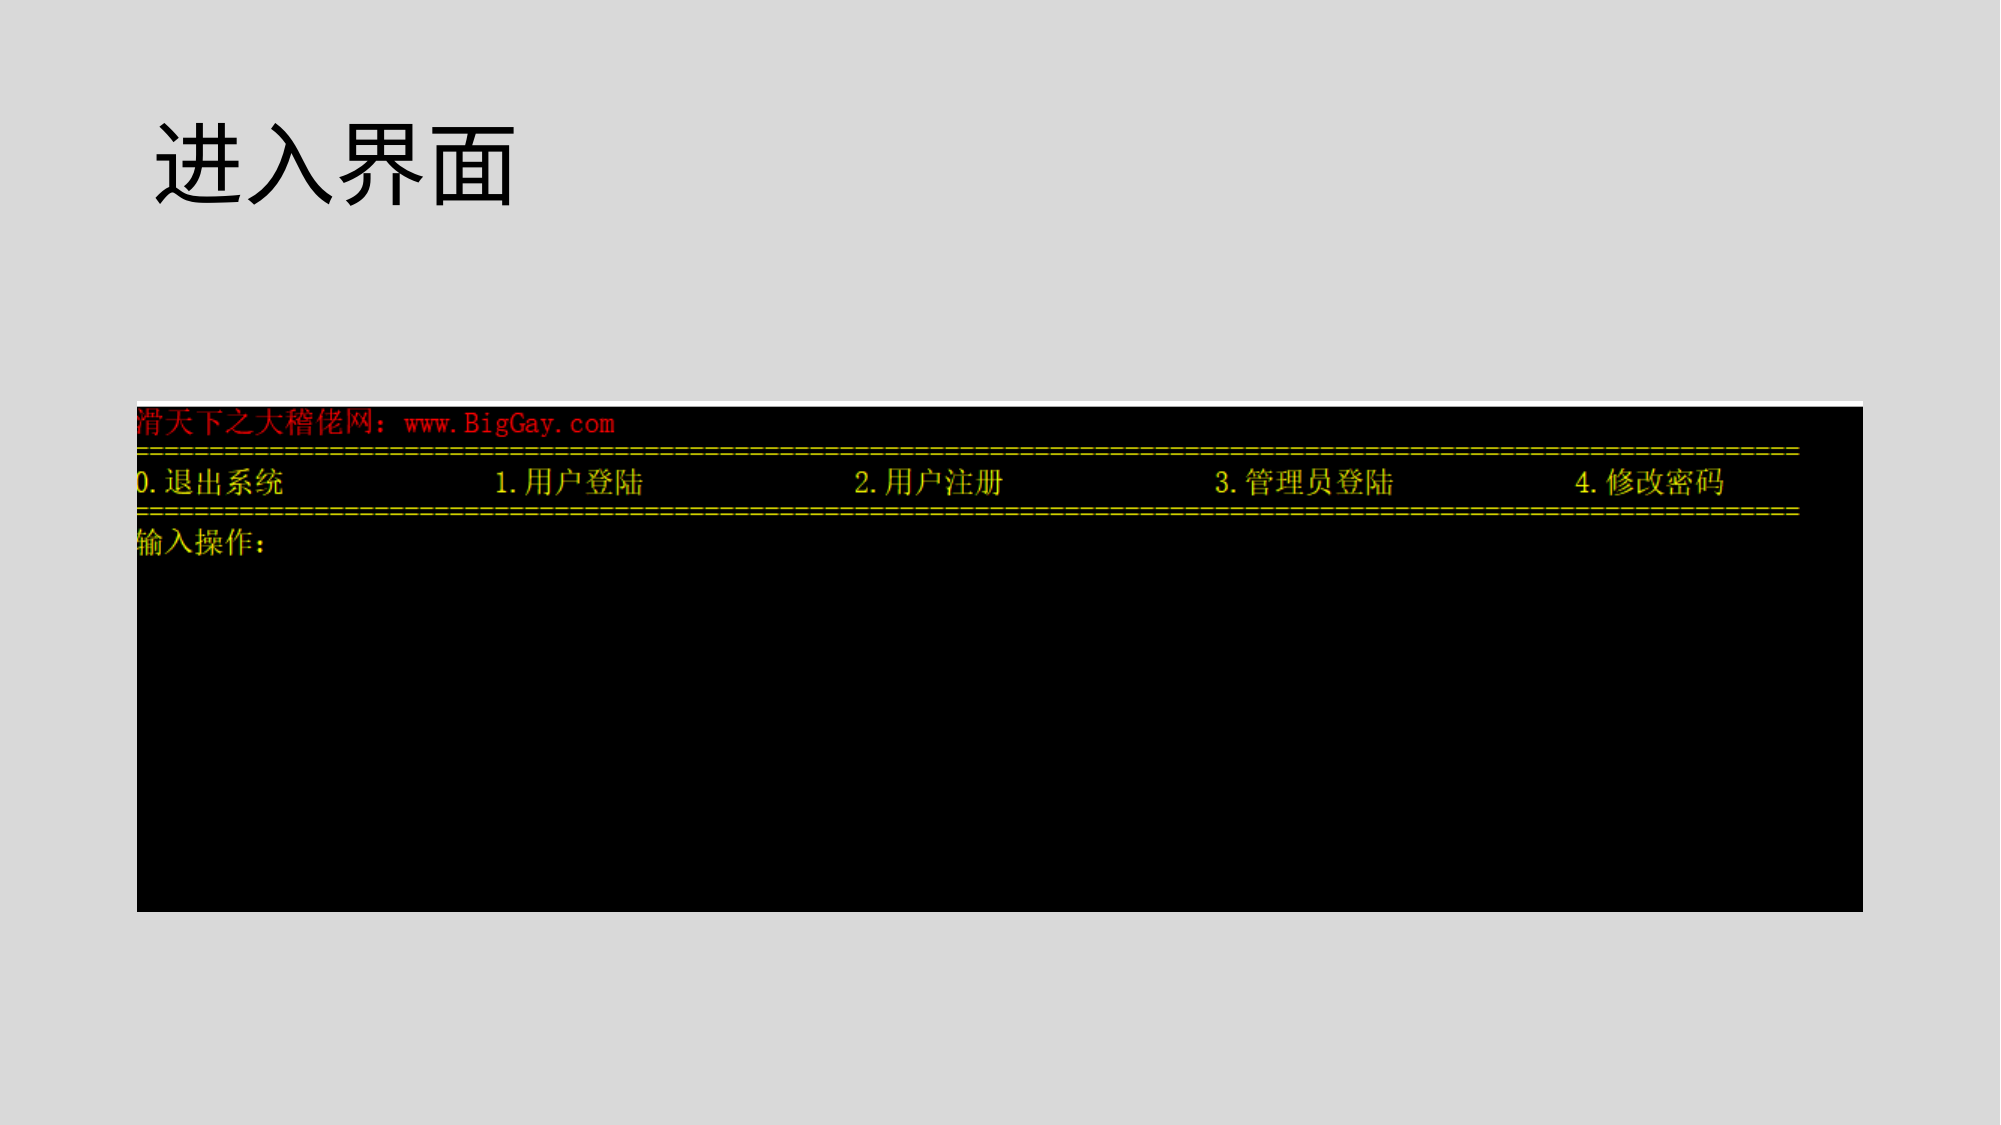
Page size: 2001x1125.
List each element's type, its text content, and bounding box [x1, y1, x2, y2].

title 进入界面 [137, 59, 1863, 278]
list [137, 401, 1863, 912]
